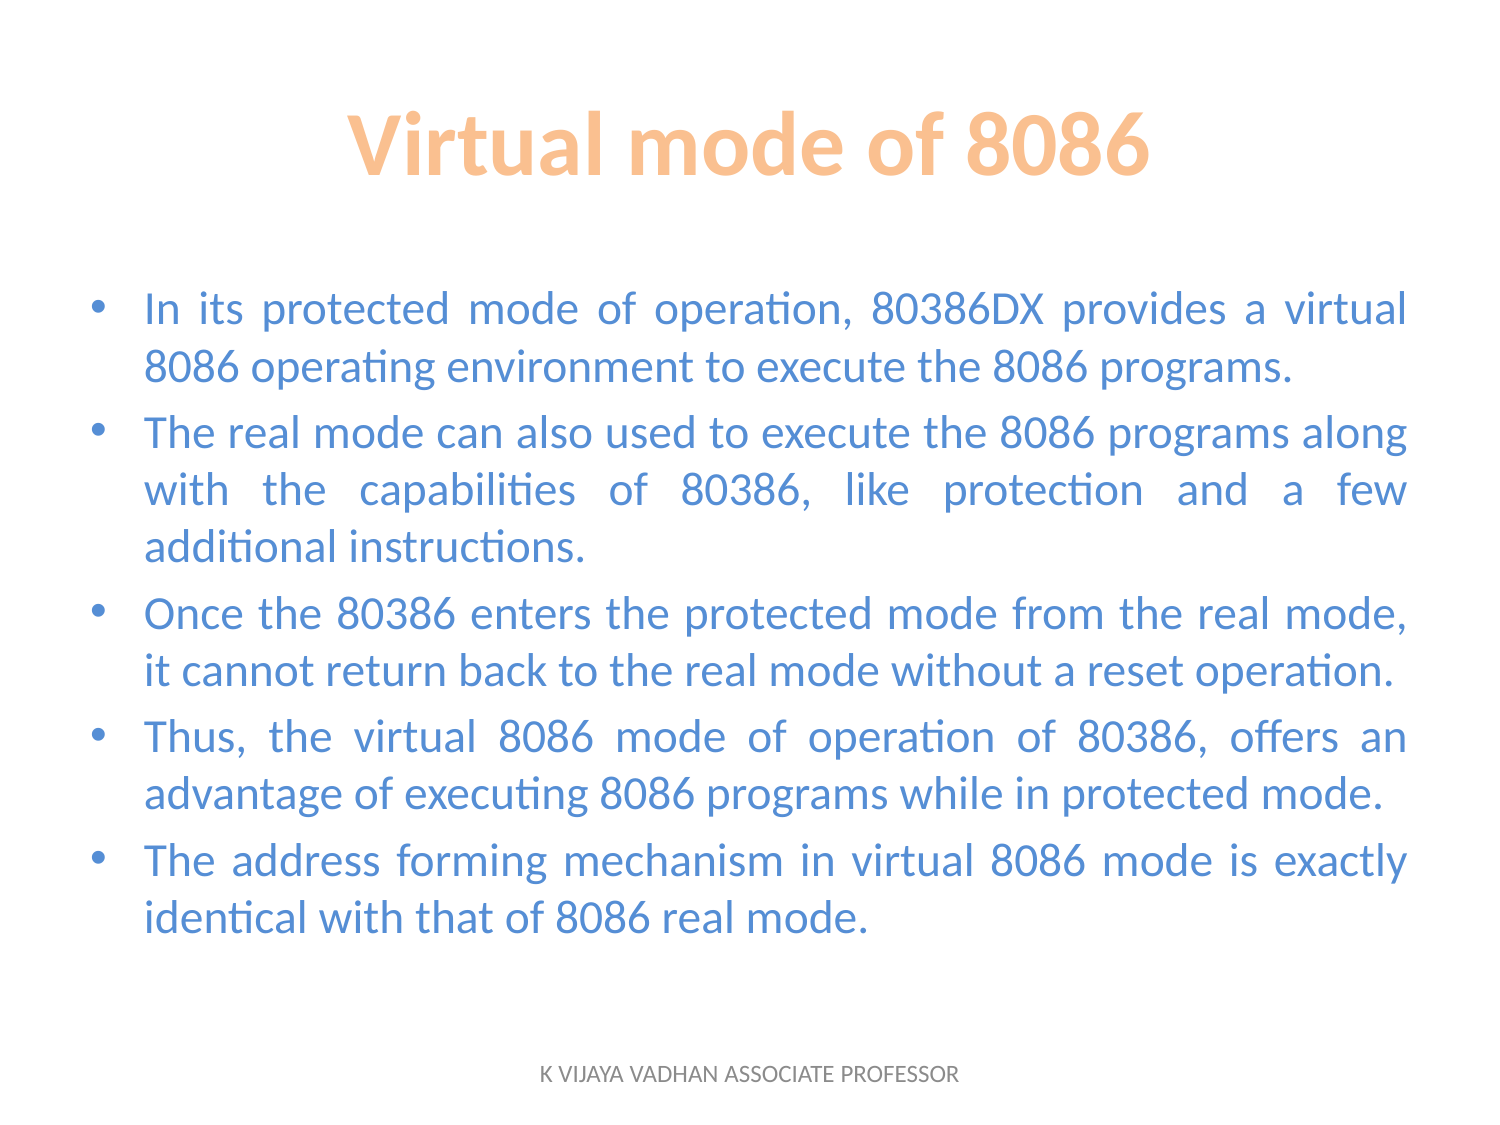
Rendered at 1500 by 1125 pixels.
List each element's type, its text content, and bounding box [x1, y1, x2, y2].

list In its protected mode of operation, 80386DX provides a virtual 8086 operating environment to execute the 8086 programs. The real mode can also used to execute the 8086 programs along with the capabilities of 80386, like protection and a few additional instructions. Once the 80386 enters the protected mode from the real mode, it cannot return back to the real mode without a reset operation. Thus, the virtual 8086 mode of operation of 80386, offers an advantage of executing 8086 programs while in protected mode. The address forming mechanism in virtual 8086 mode is exactly identical with that of 8086 real mode. [75, 212, 1425, 1038]
title Virtual mode of 8086 [75, 45, 1425, 212]
footer K VIJAYA VADHAN ASSOCIATE PROFESSOR [512, 1042, 988, 1103]
